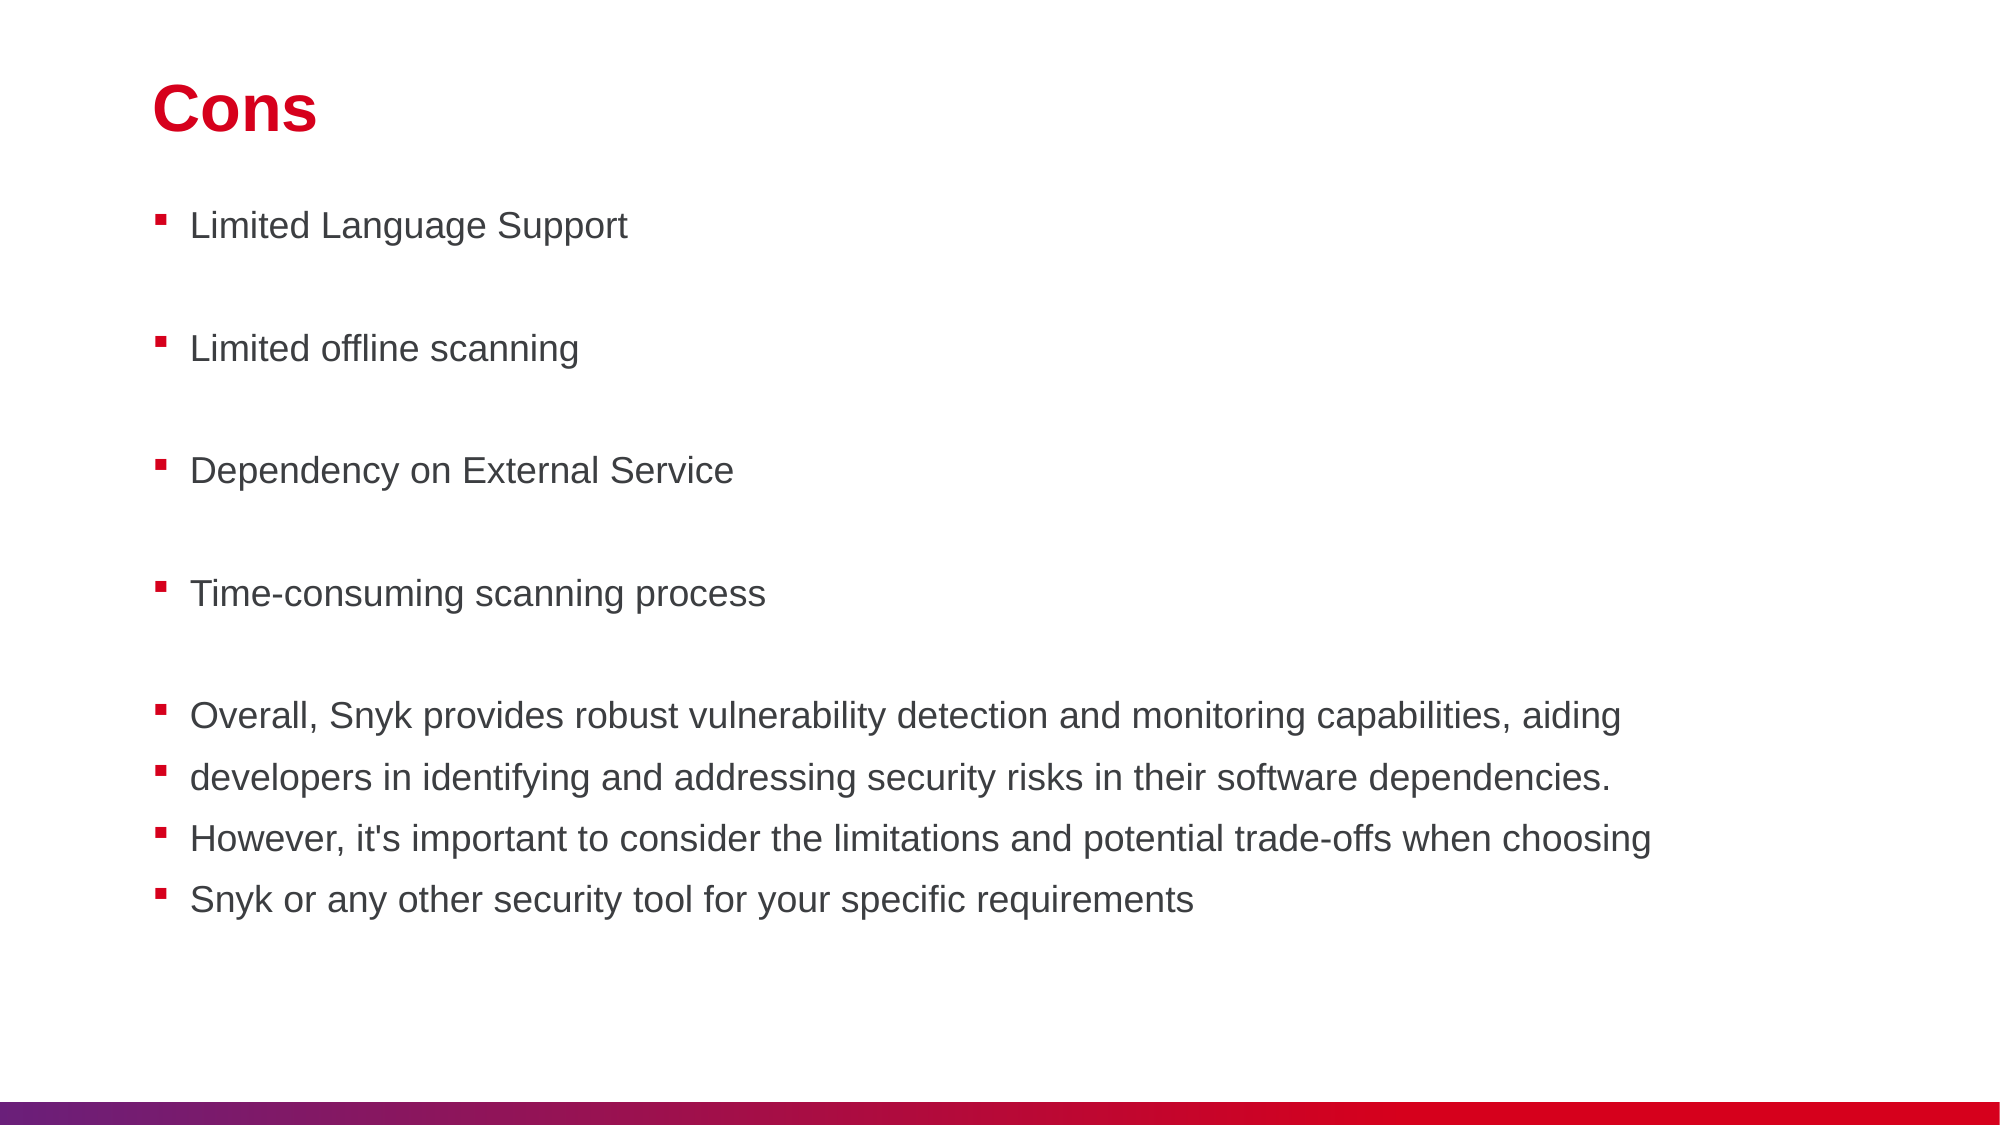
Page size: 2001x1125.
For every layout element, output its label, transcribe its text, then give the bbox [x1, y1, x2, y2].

text_box Cons [137, 66, 1826, 155]
text_box Limited Language Support Limited offline scanning Dependency on External Service Time-consuming scanning process Overall, Snyk provides robust vulnerability detection and monitoring capabilities, aiding developers in identifying and addressing security risks in their software dependencies. However, it's important to consider the limitations and potential trade-offs when choosing Snyk or any other security tool for your specific requirements [137, 198, 1826, 958]
